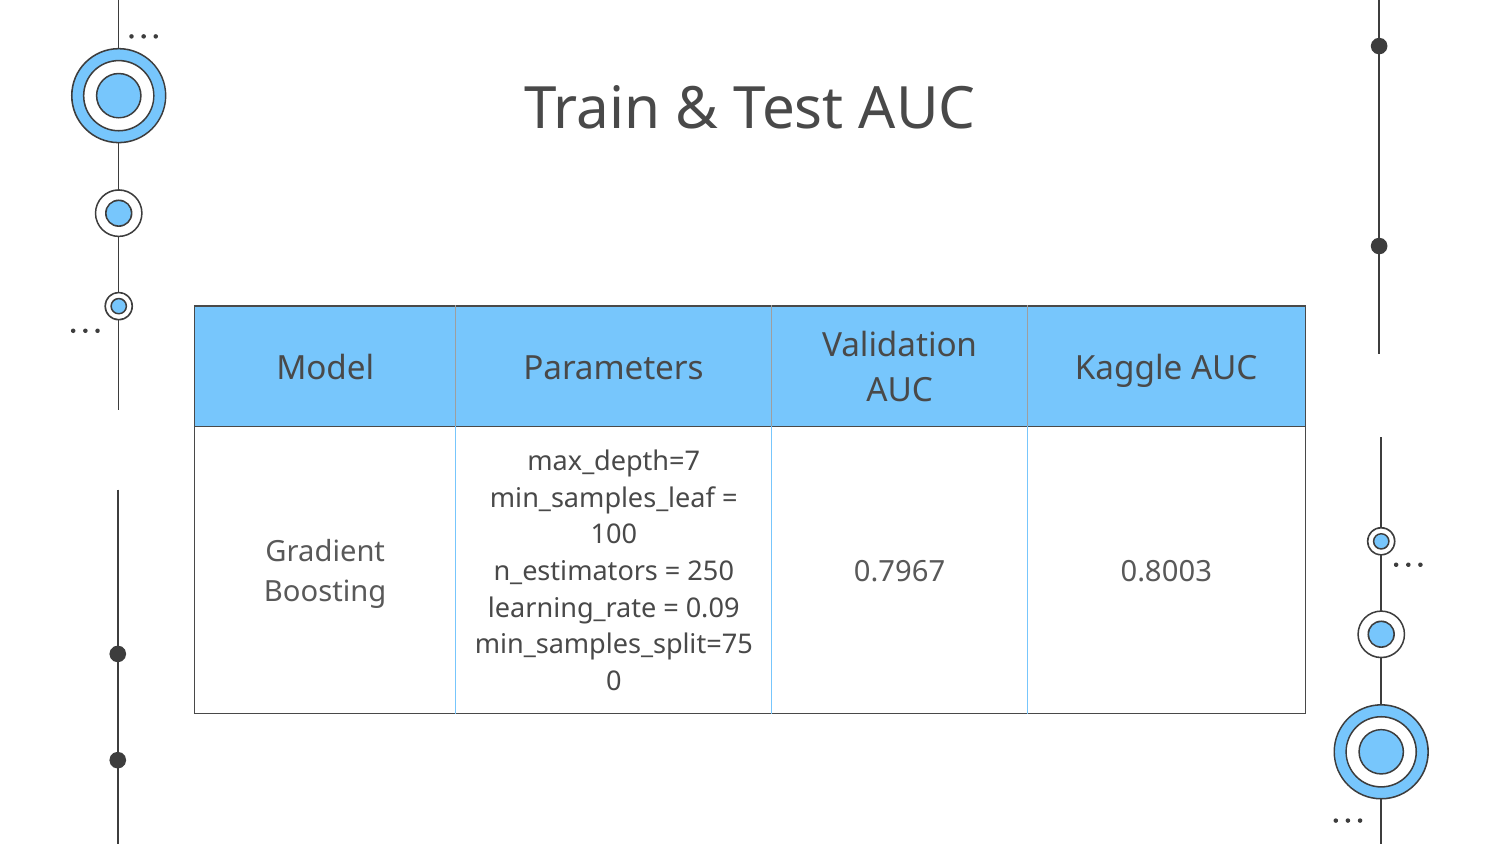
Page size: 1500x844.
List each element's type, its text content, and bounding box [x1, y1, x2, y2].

table_cell Gradient Boosting [195, 427, 455, 713]
title Train & Test AUC [299, 55, 1201, 150]
table_cell 0.7967 [772, 427, 1027, 713]
table_header Kaggle AUC [1028, 307, 1305, 426]
table_cell 0.8003 [1028, 427, 1305, 713]
table_header Parameters [456, 307, 771, 426]
table_header Model [195, 307, 455, 426]
table_header Validation AUC [772, 307, 1027, 426]
table_cell max_depth=7 min_samples_leaf = 100 n_estimators = 250 learning_rate = 0.09 min_samples_split=750 [456, 427, 771, 713]
